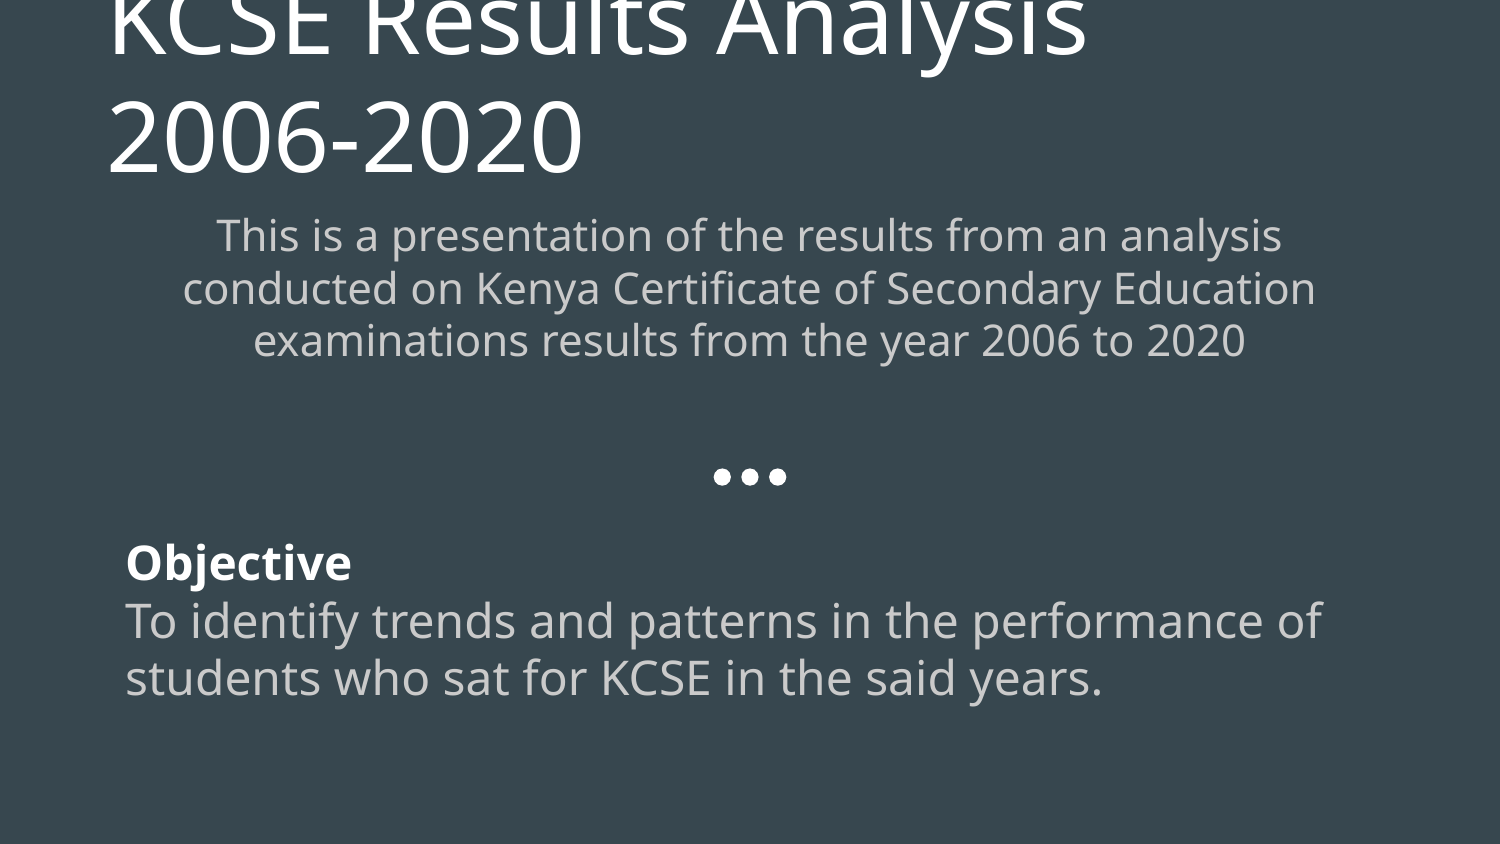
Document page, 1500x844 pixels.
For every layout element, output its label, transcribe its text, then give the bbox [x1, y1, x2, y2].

subtitle This is a presentation of the results from an analysis conducted on Kenya Certificate of Secondary Education examinations results from the year 2006 to 2020 Objective To identify trends and patterns in the performance of students who sat for KCSE in the said years. [110, 192, 1390, 732]
title KCSE Results Analysis 2006-2020 [91, 0, 1371, 207]
